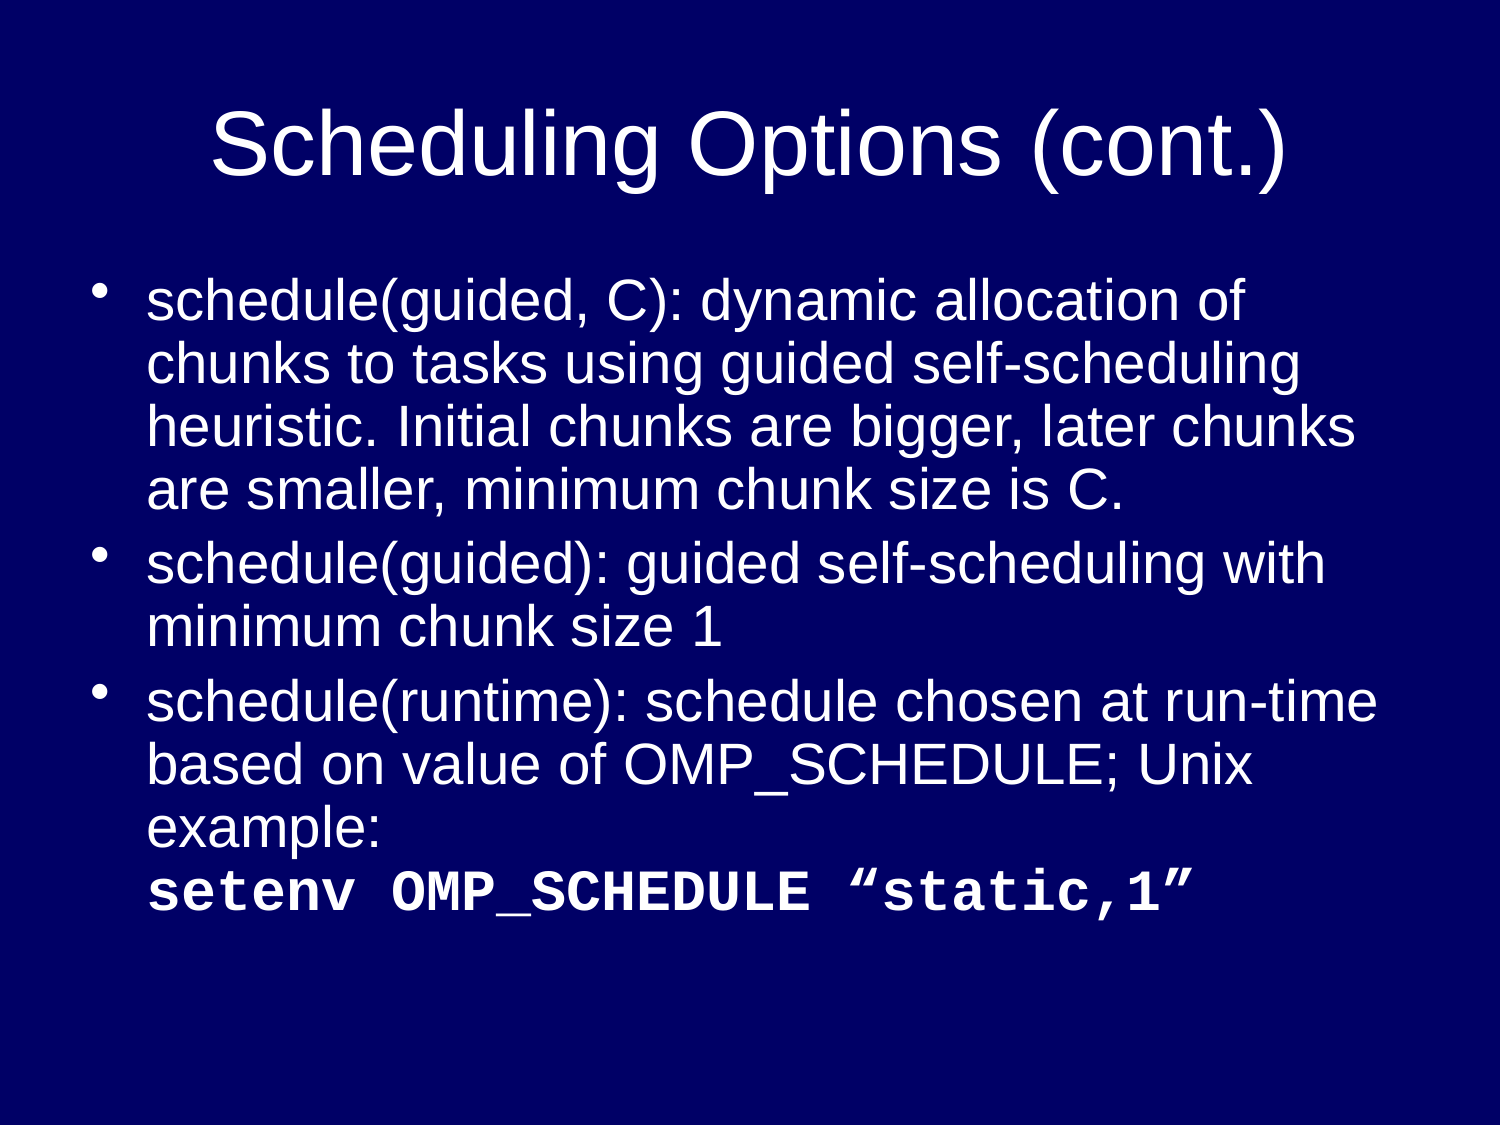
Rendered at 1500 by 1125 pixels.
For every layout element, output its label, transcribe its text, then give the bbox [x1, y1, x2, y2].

list schedule(guided, C): dynamic allocation of chunks to tasks using guided self-scheduling heuristic. Initial chunks are bigger, later chunks are smaller, minimum chunk size is C. schedule(guided): guided self-scheduling with minimum chunk size 1 schedule(runtime): schedule chosen at run-time based on value of OMP_SCHEDULE; Unix example: setenv OMP_SCHEDULE “static,1” [74, 262, 1426, 1006]
title Scheduling Options (cont.) [74, 44, 1426, 233]
